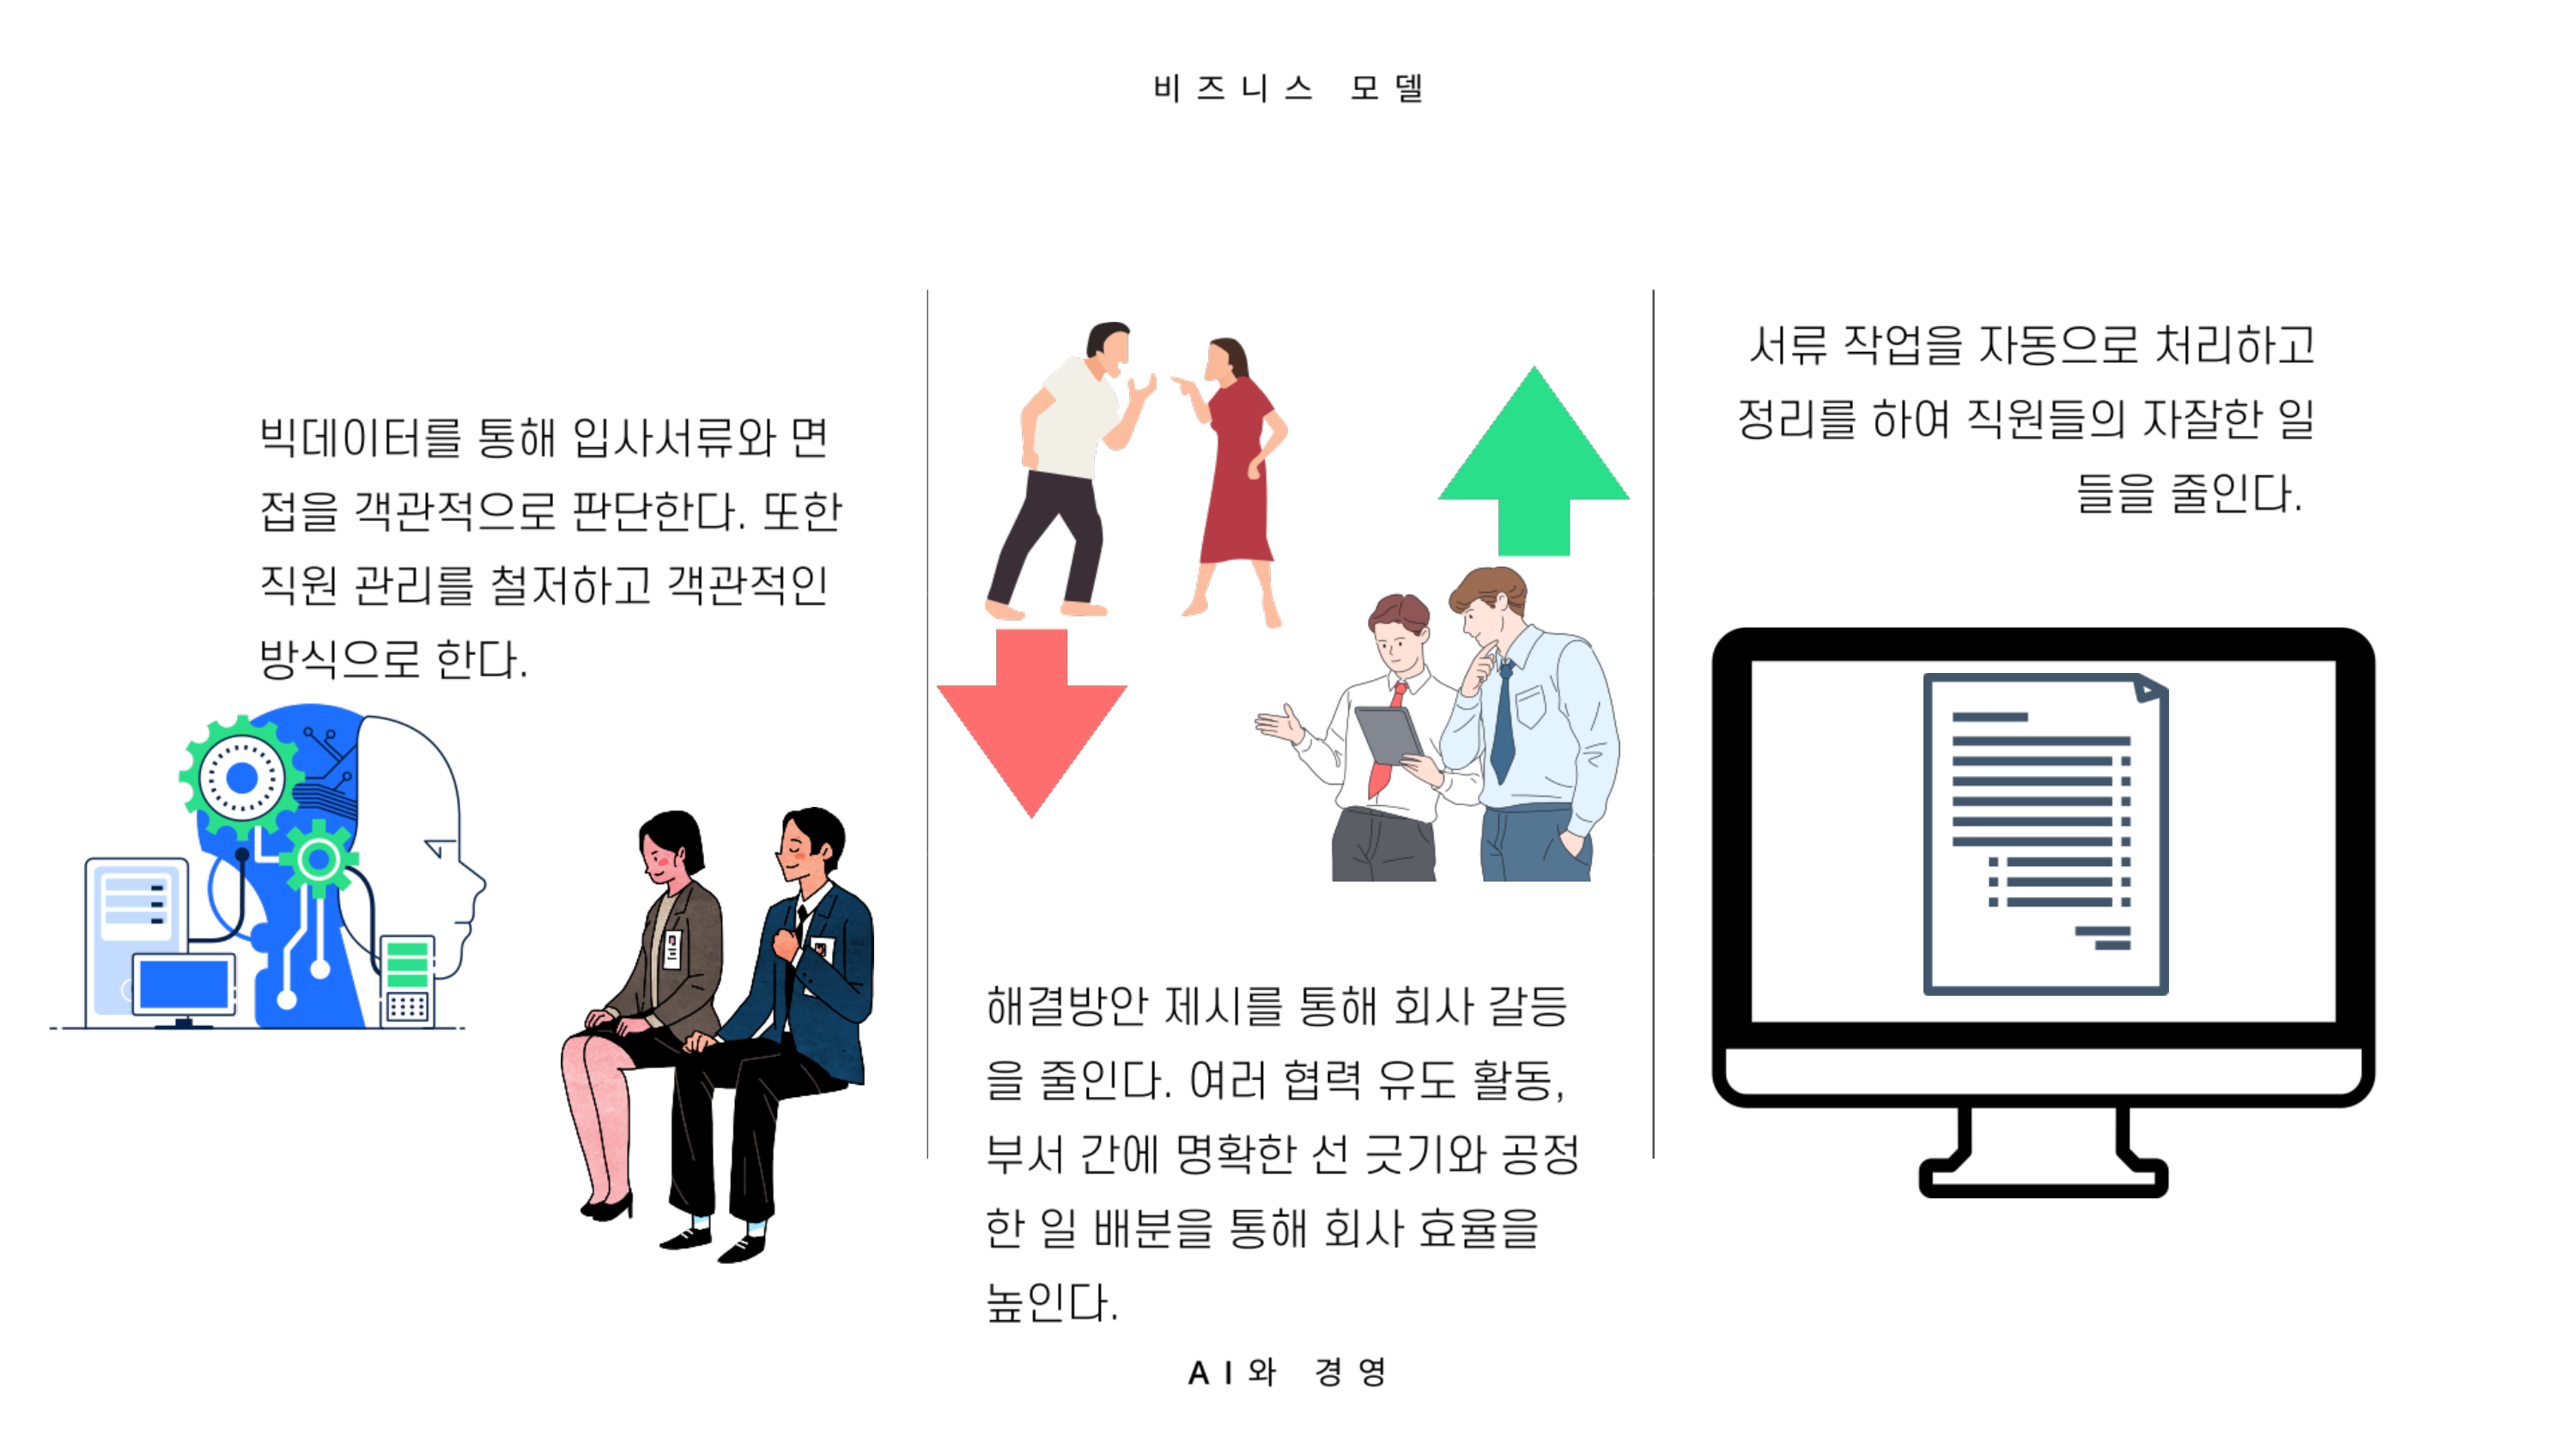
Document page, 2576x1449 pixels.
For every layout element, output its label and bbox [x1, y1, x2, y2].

picture [978, 970, 1599, 1343]
text_box [932, 614, 1133, 835]
picture [556, 1344, 1417, 1409]
picture [556, 60, 1453, 124]
text_box [1255, 567, 1620, 882]
text_box [985, 321, 1289, 628]
text_box [1700, 627, 2392, 1198]
text_box [560, 806, 874, 1264]
text_box [43, 692, 494, 1036]
picture [1705, 309, 2335, 534]
picture [251, 401, 865, 701]
text_box [1434, 350, 1634, 572]
